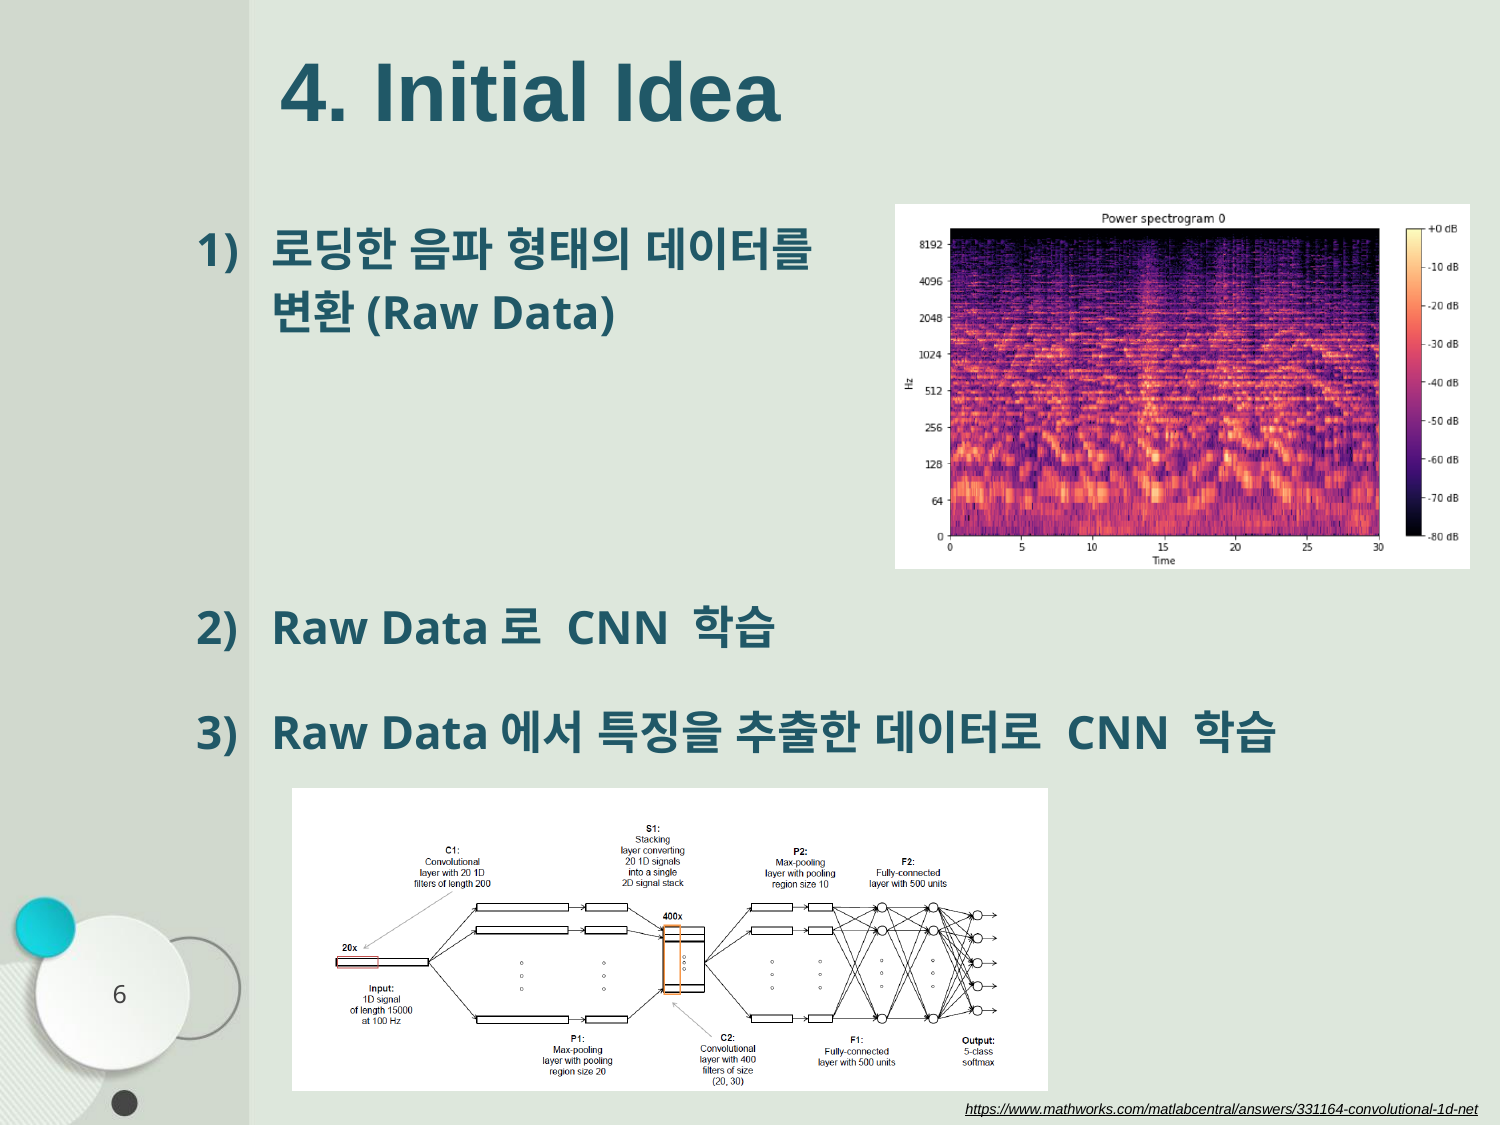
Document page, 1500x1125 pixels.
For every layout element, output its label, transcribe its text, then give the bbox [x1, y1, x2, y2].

list 로딩한 음파 형태의 데이터를 주파수 영역으로 변환(Raw Data) Raw Data로 CNN 학습 Raw Data에서 특징을 추출한 데이터로 CNN 학습 [181, 205, 1459, 786]
text_box https://www.mathworks.com/matlabcentral/answers/331164-convolutional-1d-net [950, 1092, 1494, 1125]
picture [0, 0, 1500, 1125]
title 4. Initial Idea [265, 0, 1500, 176]
